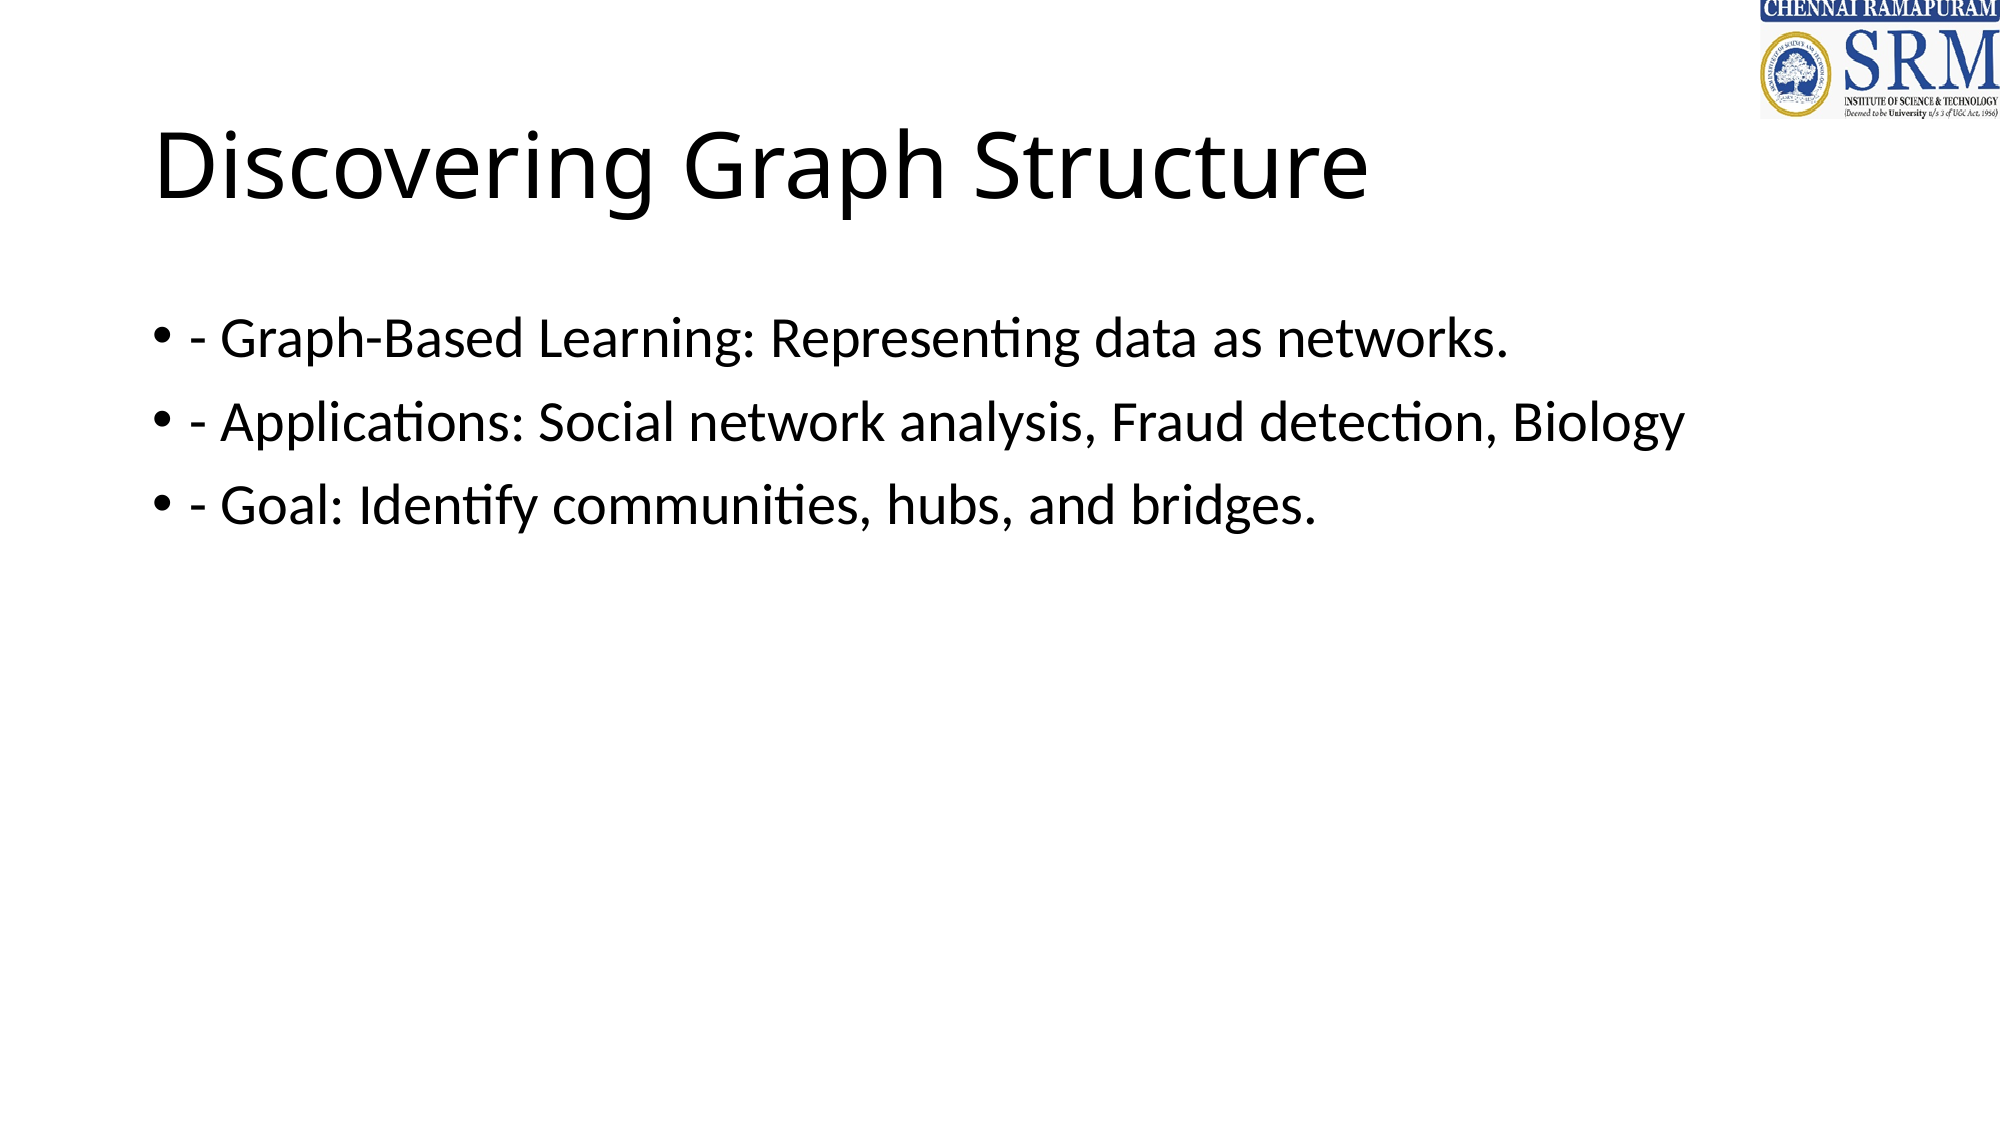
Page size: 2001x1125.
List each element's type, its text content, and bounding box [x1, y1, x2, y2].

title Discovering Graph Structure [137, 59, 1863, 278]
list - Graph-Based Learning: Representing data as networks. - Applications: Social network analysis, Fraud detection, Biology - Goal: Identify communities, hubs, and bridges. [137, 299, 1863, 1014]
picture [1760, 0, 2000, 119]
